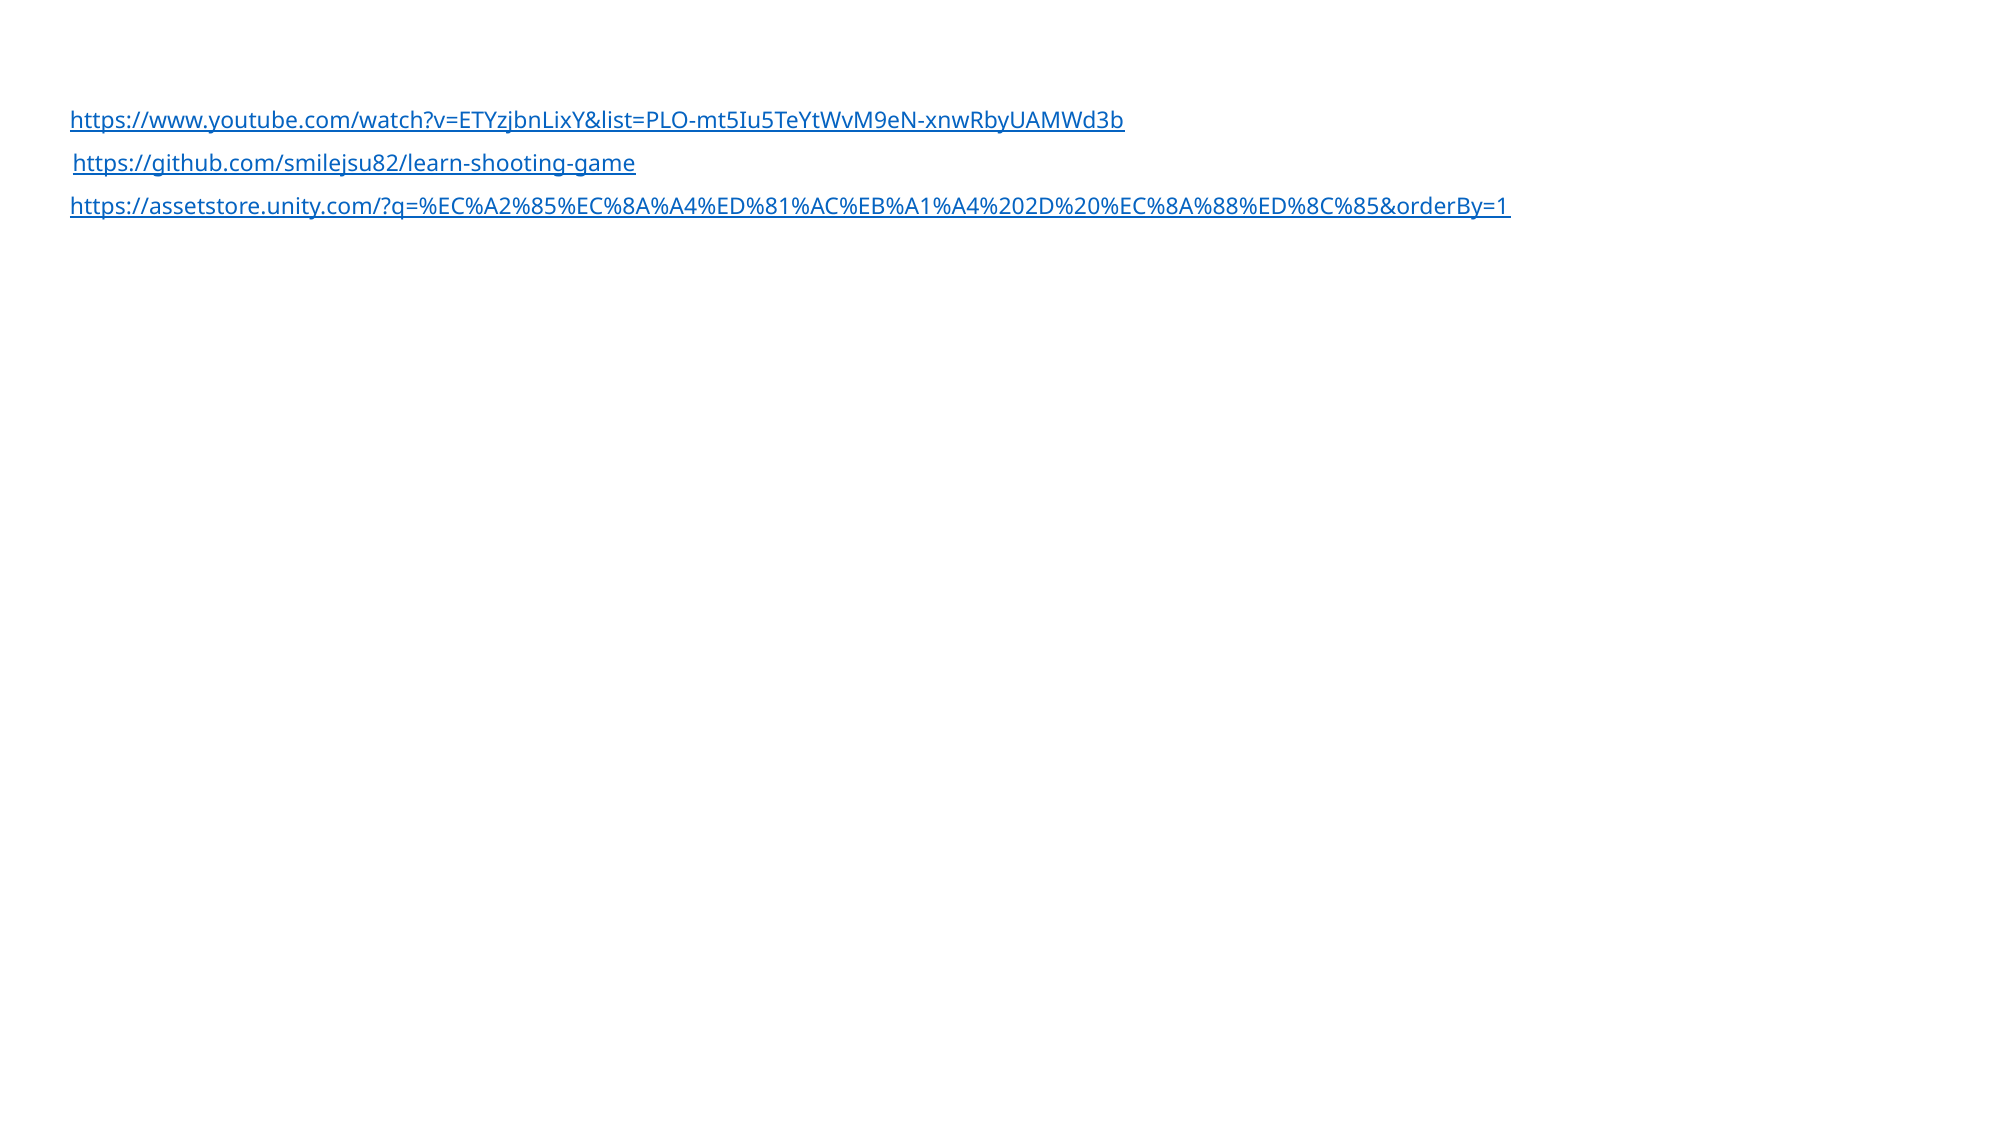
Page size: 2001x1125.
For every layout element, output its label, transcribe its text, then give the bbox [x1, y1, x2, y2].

text_box https://assetstore.unity.com/?q=%EC%A2%85%EC%8A%A4%ED%81%AC%EB%A1%A4%202D%20%EC%8A%88%ED%8C%85&orderBy=1 [55, 184, 1952, 231]
text_box https://www.youtube.com/watch?v=ETYzjbnLixY&list=PLO-mt5Iu5TeYtWvM9eN-xnwRbyUAMWd3b [55, 98, 1482, 145]
text_box https://github.com/smilejsu82/learn-shooting-game [57, 141, 652, 184]
